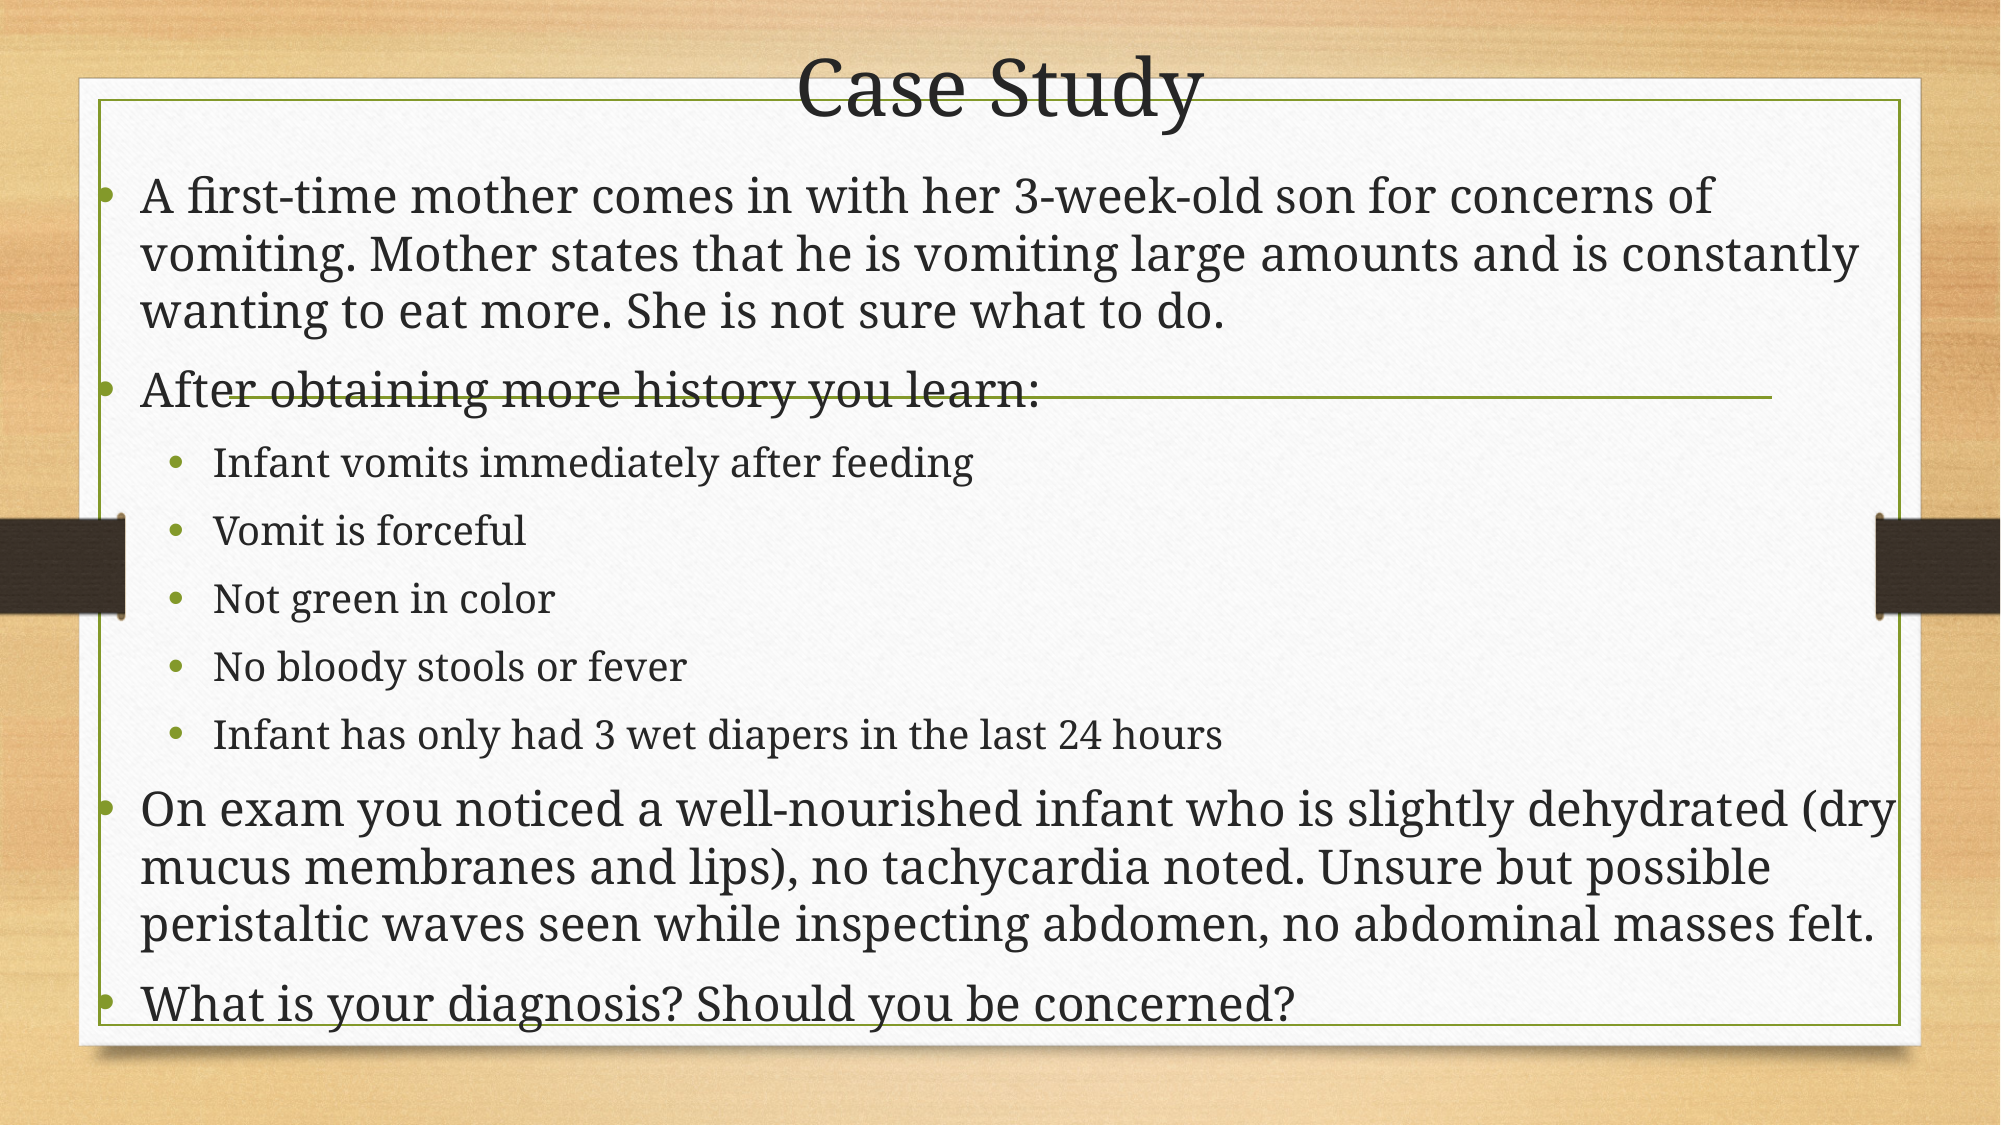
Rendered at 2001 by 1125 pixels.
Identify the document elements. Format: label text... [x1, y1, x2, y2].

picture [0, 0, 2001, 1125]
list A first-time mother comes in with her 3-week-old son for concerns of vomiting. Mother states that he is vomiting large amounts and is constantly wanting to eat more. She is not sure what to do. After obtaining more history you learn: Infant vomits immediately after feeding Vomit is forceful Not green in color No bloody stools or fever Infant has only had 3 wet diapers in the last 24 hours On exam you noticed a well-nourished infant who is slightly dehydrated (dry mucus membranes and lips), no tachycardia noted. Unsure but possible peristaltic waves seen while inspecting abdomen, no abdominal masses felt. What is your diagnosis? Should you be concerned? [80, 157, 1917, 1063]
title Case Study [137, 29, 1863, 141]
